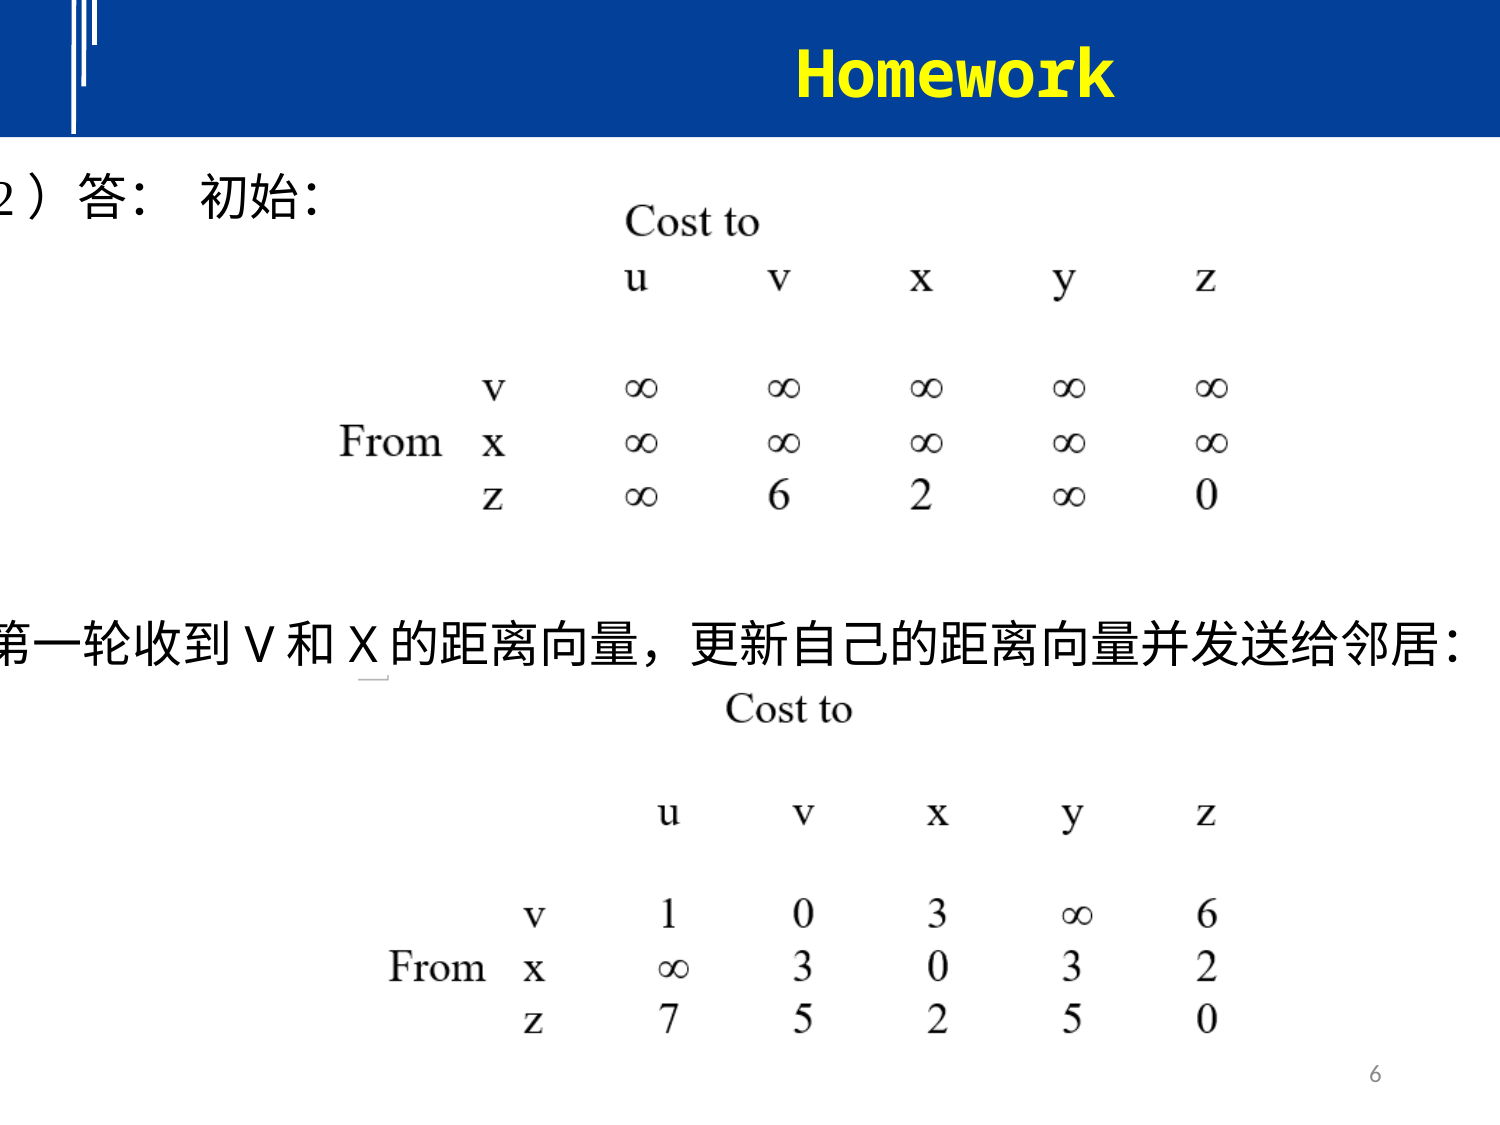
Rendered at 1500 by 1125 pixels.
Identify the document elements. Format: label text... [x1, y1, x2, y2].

text_box [0, 0, 1500, 138]
text_box 第一轮收到V和X的距离向量，更新自己的距离向量并发送给邻居： [0, 611, 1500, 681]
slide_number 6 [1059, 1042, 1397, 1103]
picture [358, 675, 1262, 1081]
text_box 2）答： 初始： [0, 165, 477, 234]
picture [295, 202, 1262, 538]
text_box Homework [102, 23, 1500, 119]
